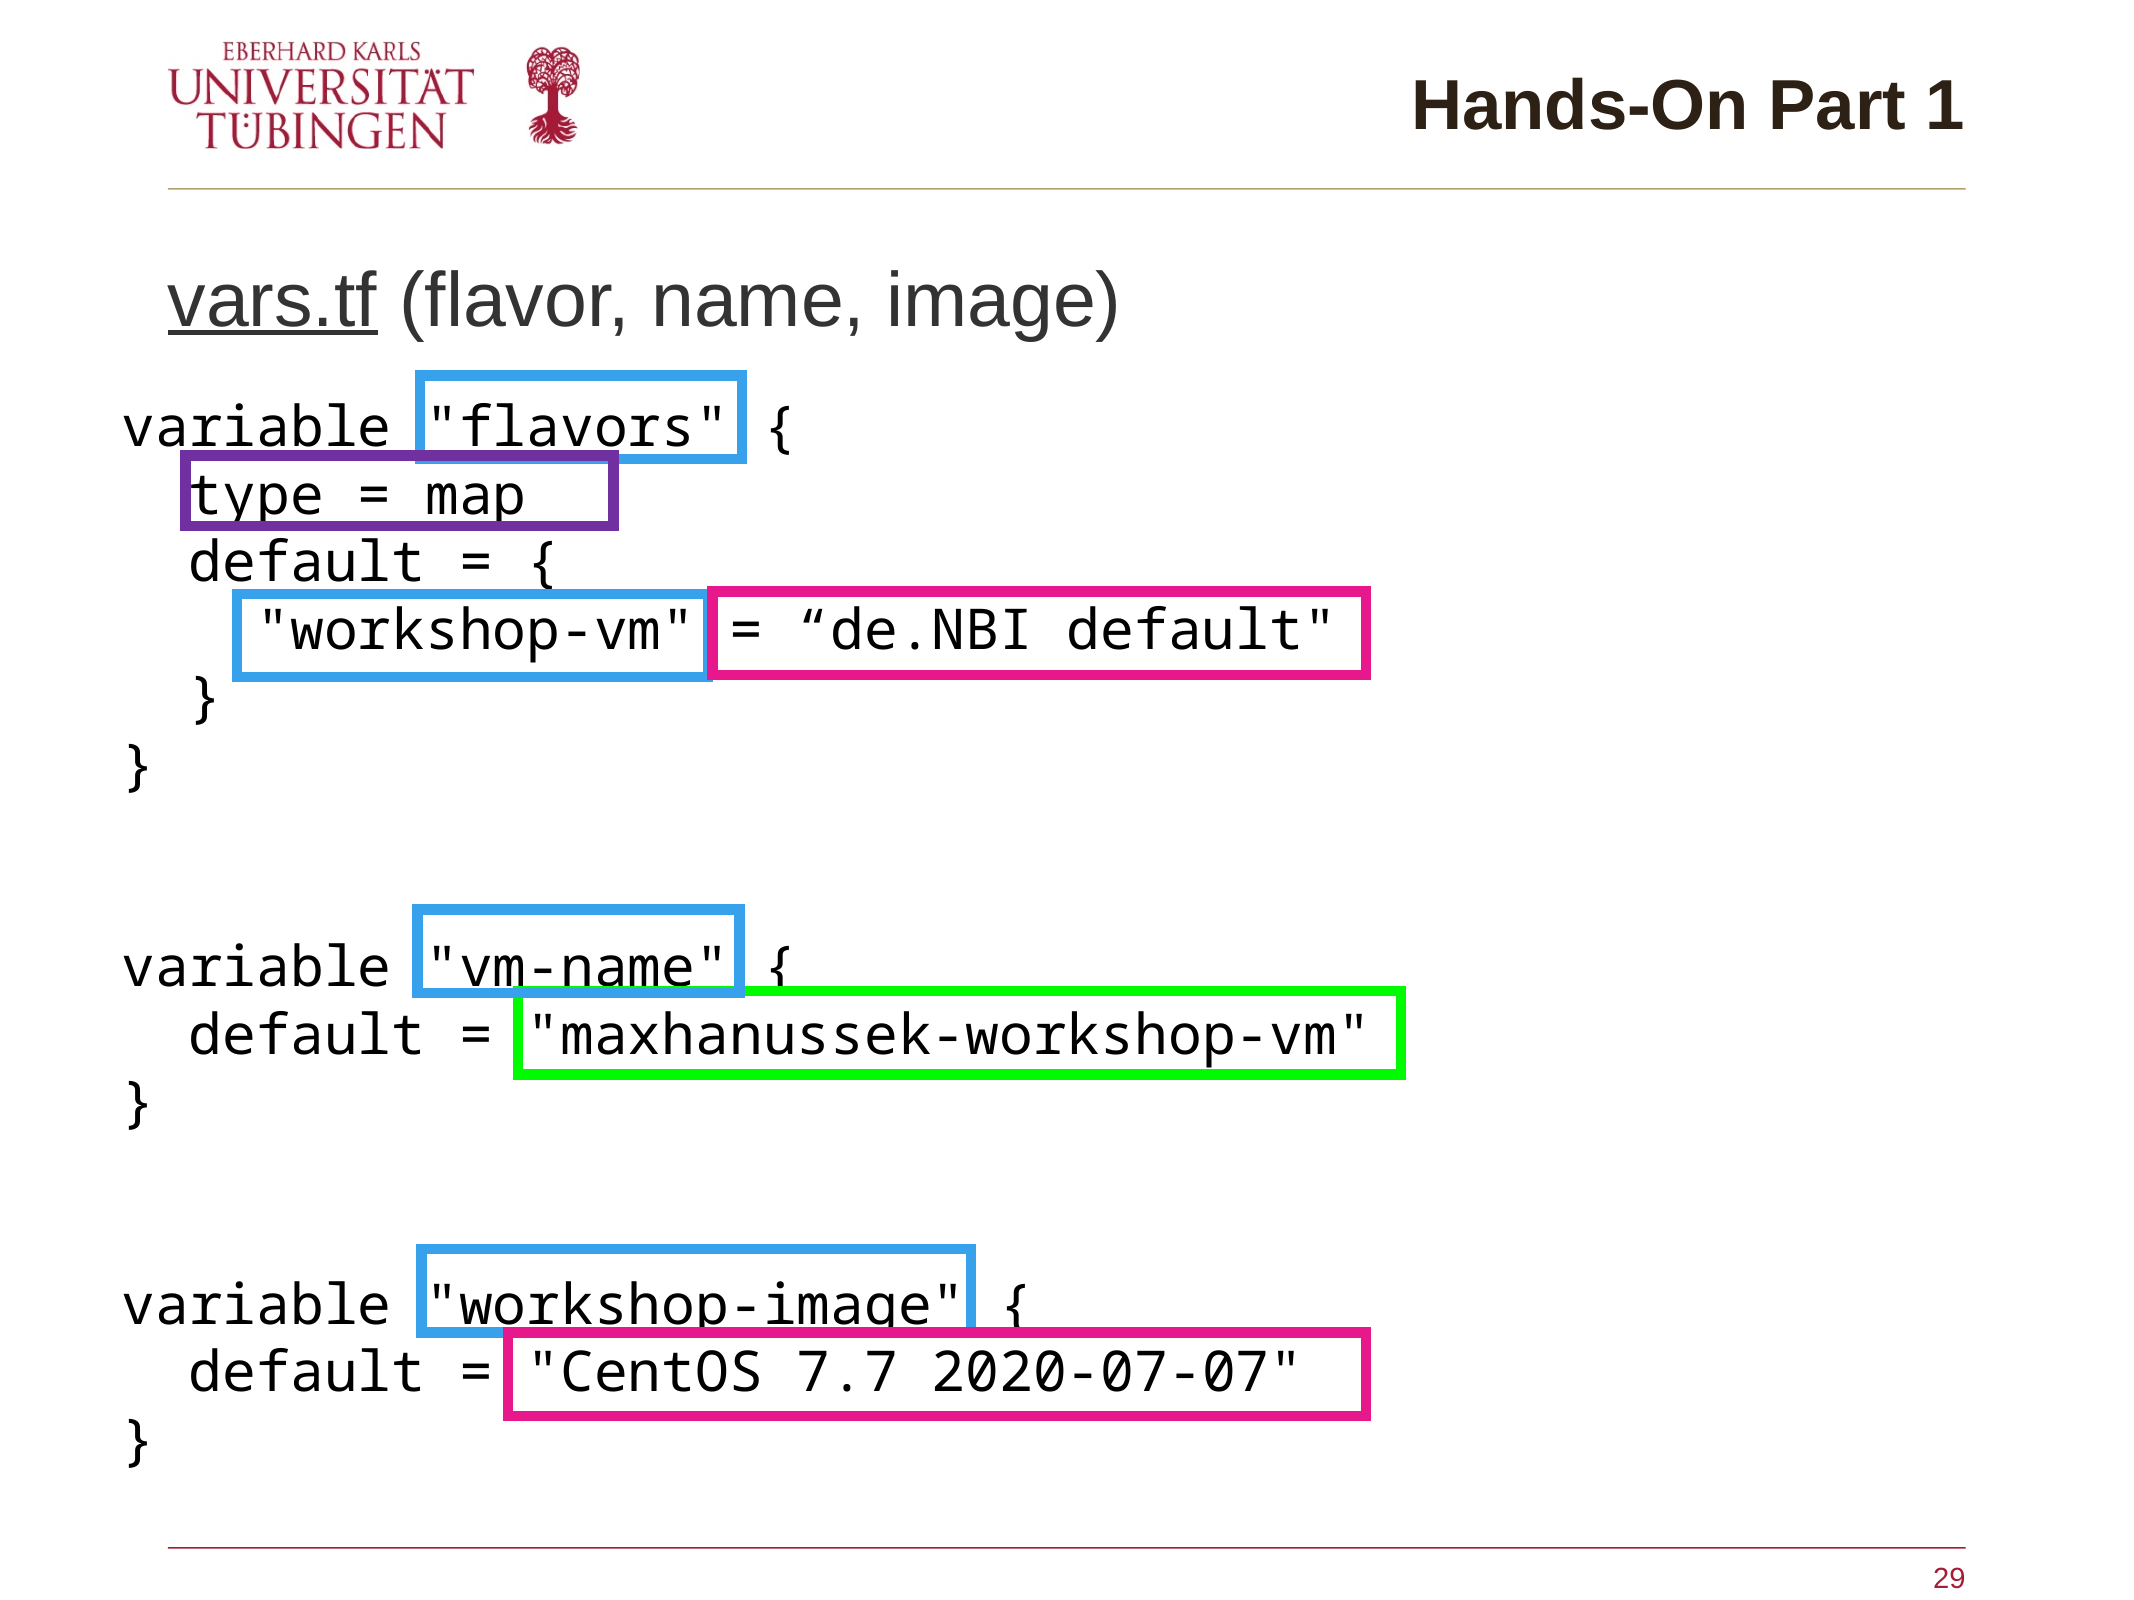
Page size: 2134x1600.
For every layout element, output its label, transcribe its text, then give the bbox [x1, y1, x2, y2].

title Hands-On Part 1 [625, 58, 1966, 145]
text_box [507, 1332, 1367, 1417]
text_box [517, 990, 1402, 1076]
text_box [184, 455, 615, 527]
text_box variable "flavors" { type = map default = { "workshop-vm" = “de.NBI default" } } variable "vm-name" { default = "maxhanussek-workshop-vm" } variable "workshop-image" { default = "CentOS 7.7 2020-07-07" } [106, 383, 2089, 1546]
slide_number 29 [1895, 1558, 1966, 1595]
text_box [417, 909, 740, 994]
text_box [421, 1248, 972, 1334]
picture [167, 41, 580, 149]
text_box [236, 593, 709, 678]
text_box [712, 590, 1367, 676]
text_box vars.tf (flavor, name, image) [167, 240, 1183, 383]
text_box [419, 374, 743, 460]
